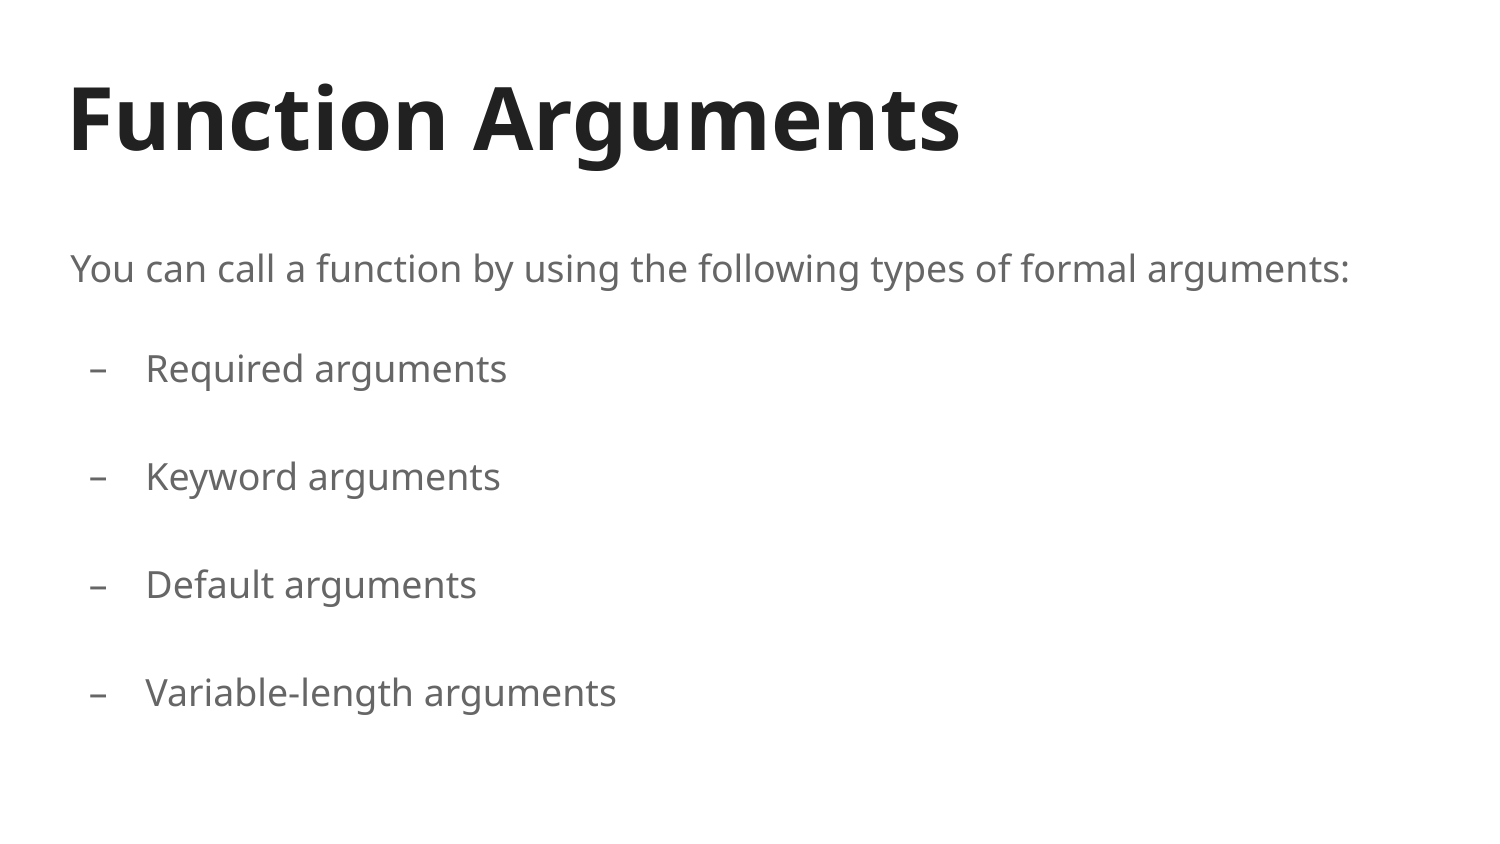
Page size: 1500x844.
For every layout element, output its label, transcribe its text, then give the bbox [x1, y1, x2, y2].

title Function Arguments [51, 48, 1449, 180]
list You can call a function by using the following types of formal arguments: Required arguments Keyword arguments Default arguments Variable-length arguments [51, 201, 1449, 750]
